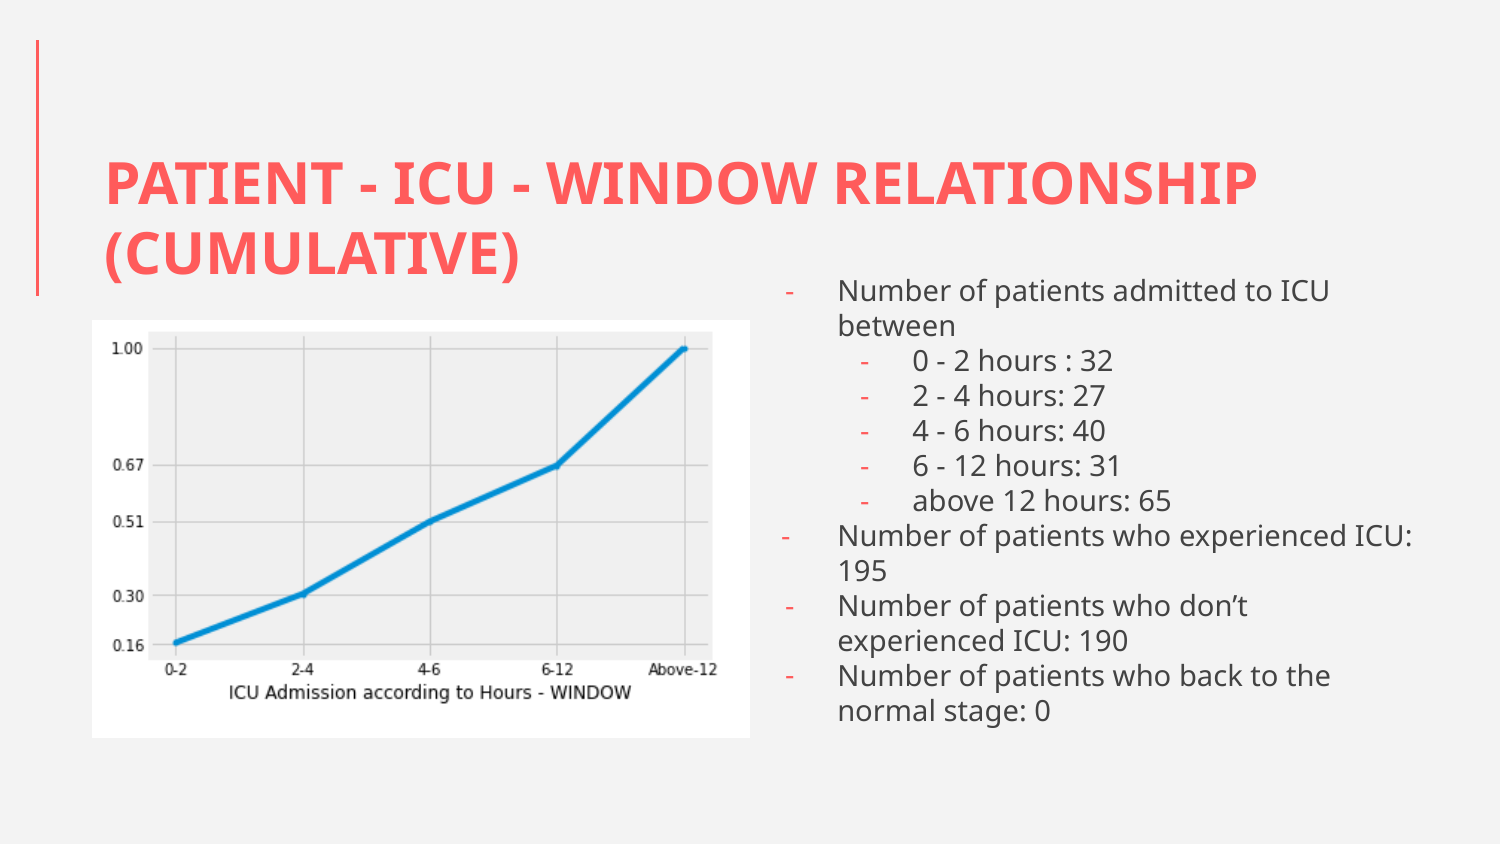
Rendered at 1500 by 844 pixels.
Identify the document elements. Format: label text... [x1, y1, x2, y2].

picture [92, 320, 751, 738]
title PATIENT - ICU - WINDOW RELATIONSHIP (CUMULATIVE) [89, 130, 1436, 208]
subtitle Number of patients admitted to ICU between 0 - 2 hours : 32 2 - 4 hours: 27 4 - 6 hours: 40 6 - 12 hours: 31 above 12 hours: 65 Number of patients who experienced ICU: 195 Number of patients who don’t experienced ICU: 190 Number of patients who back to the normal stage: 0 [747, 257, 1436, 345]
